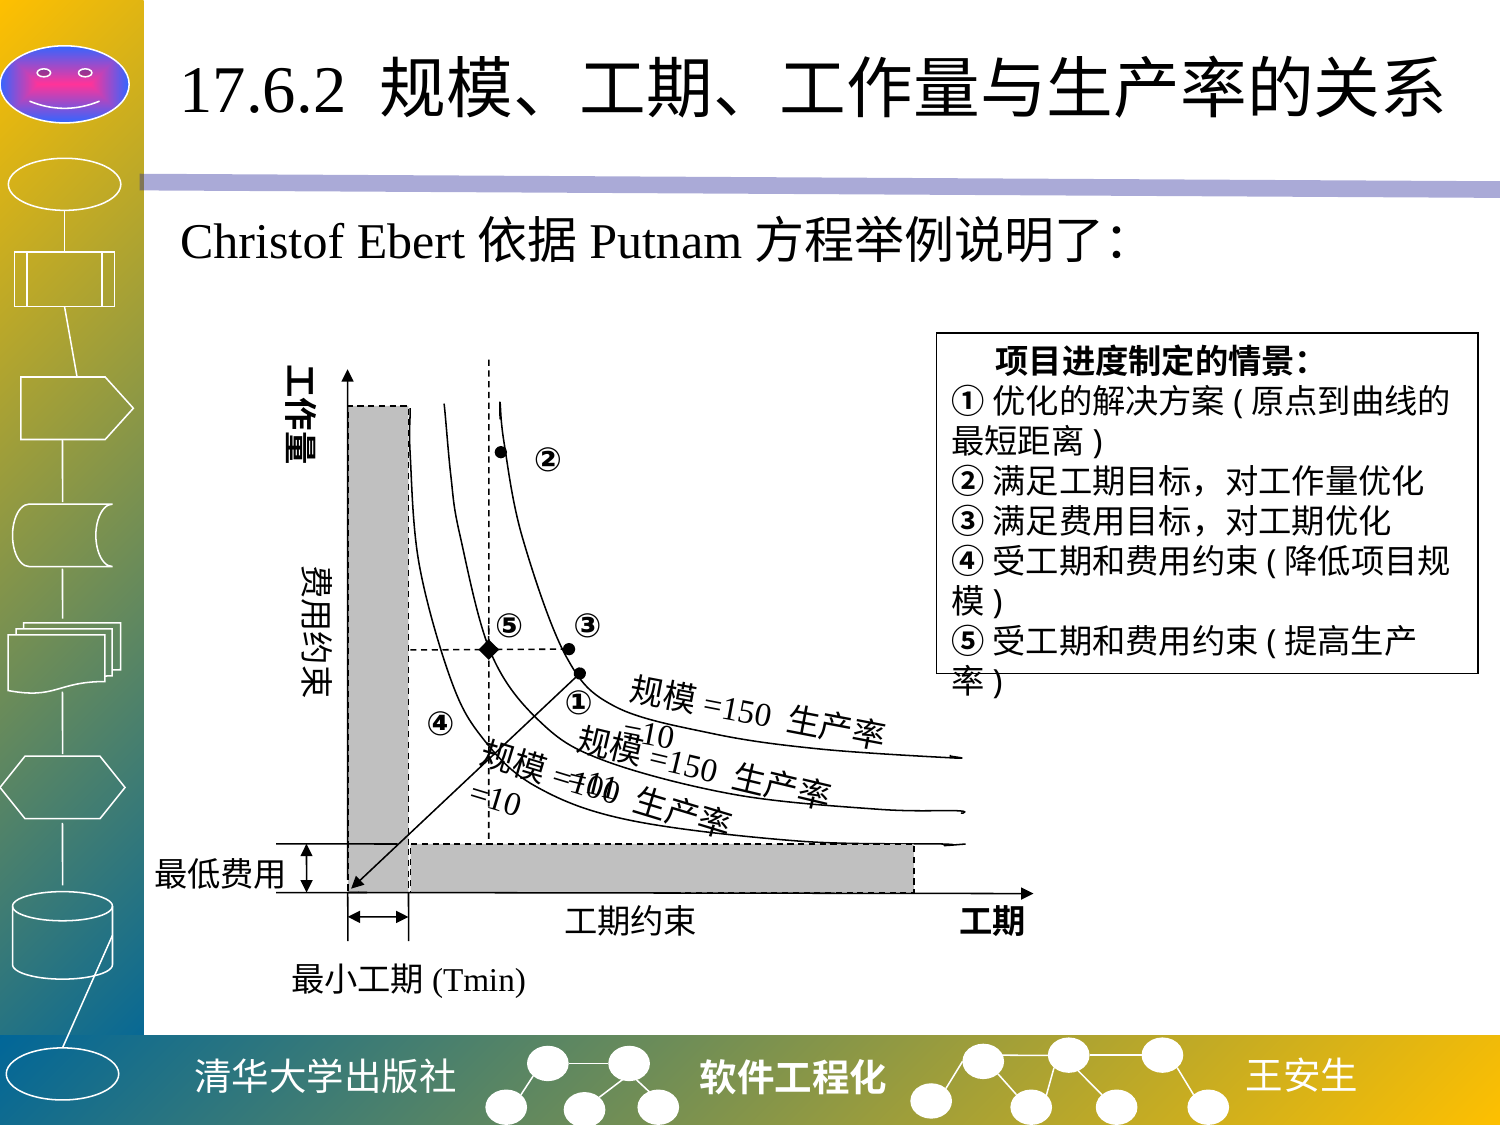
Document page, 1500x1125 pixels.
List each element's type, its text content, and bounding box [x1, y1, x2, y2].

text_box Christof Ebert依据Putnam方程举例说明了： [165, 201, 1262, 277]
picture [131, 1019, 137, 1026]
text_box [138, 332, 1479, 1039]
title 17.6.2 规模、工期、工作量与生产率的关系 [154, 24, 1463, 147]
